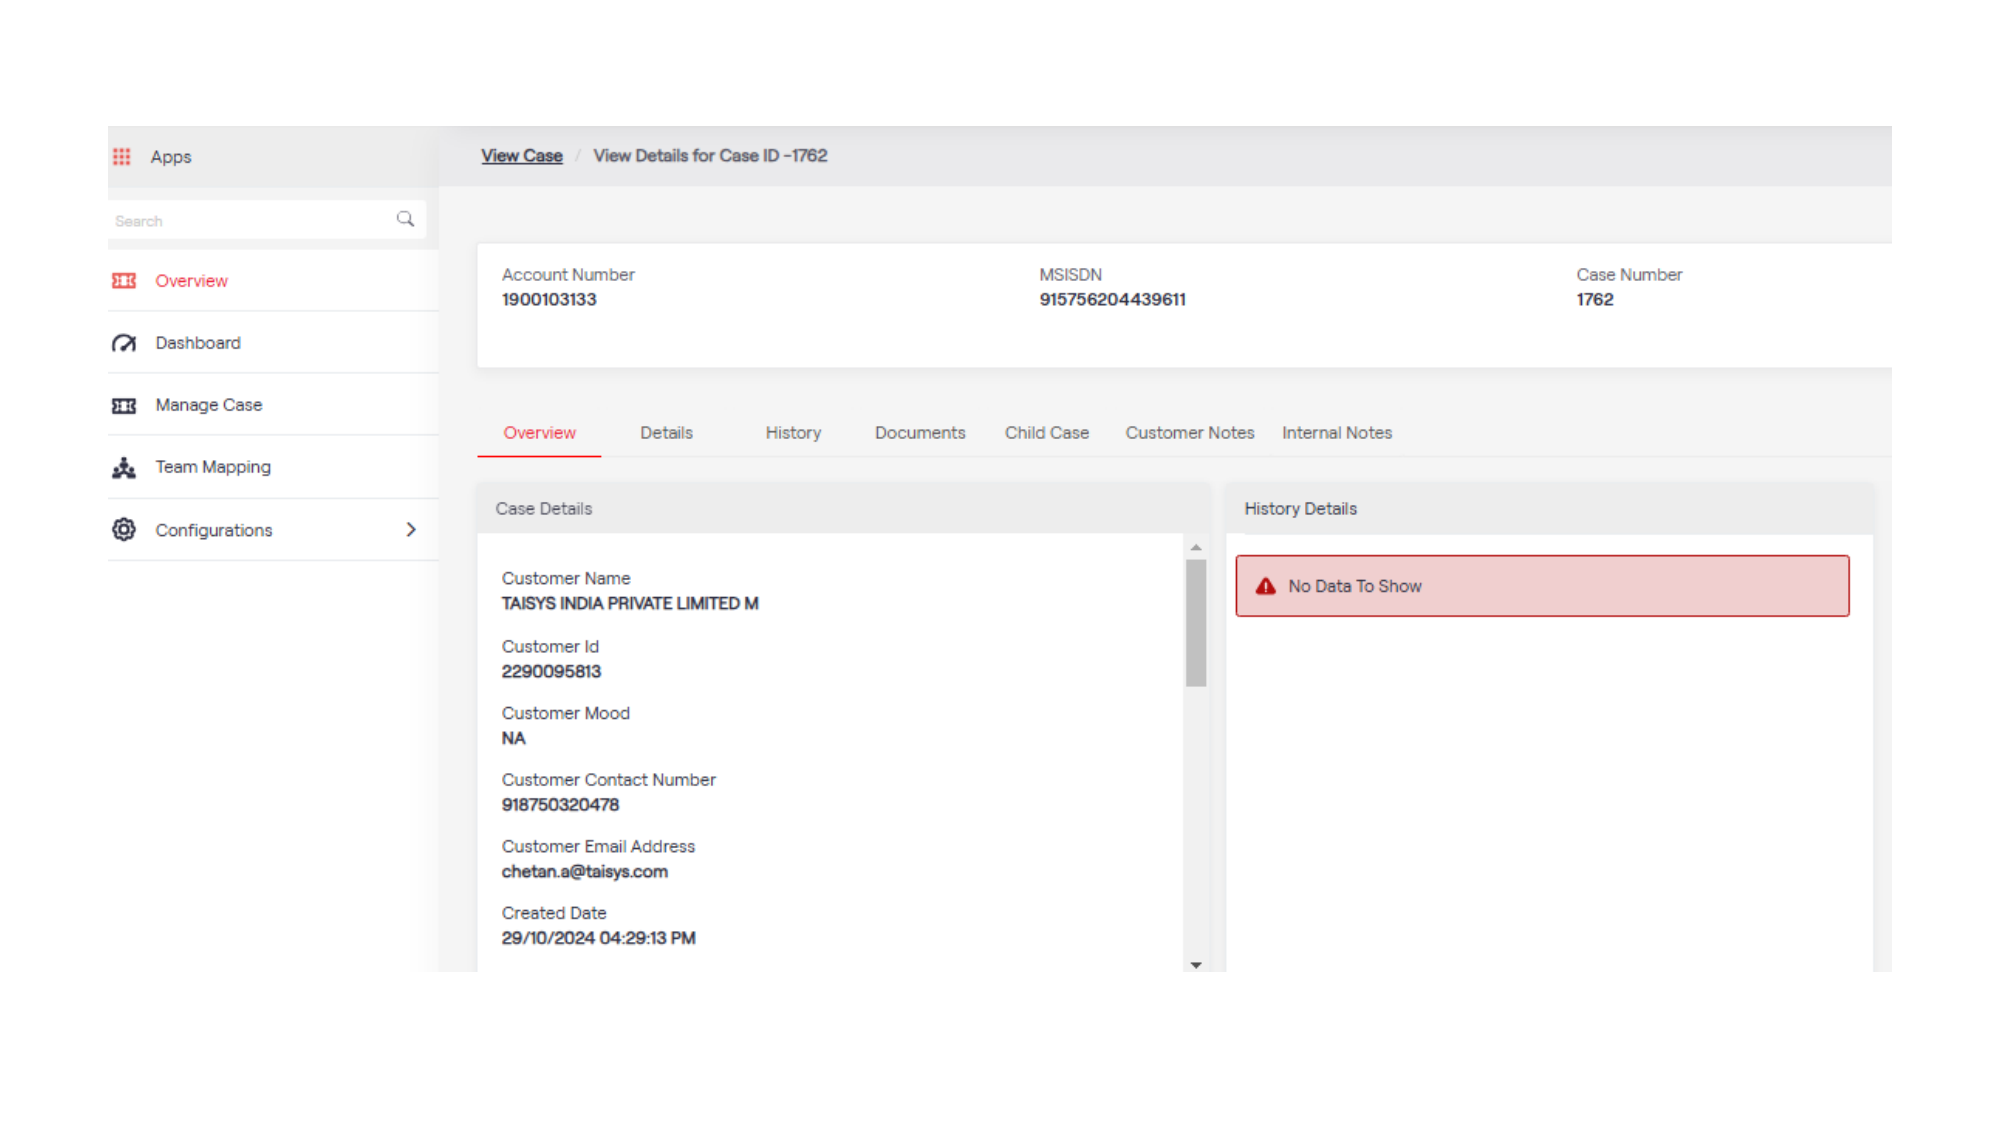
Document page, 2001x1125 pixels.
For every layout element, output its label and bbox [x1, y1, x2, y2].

list [107, 126, 1892, 972]
